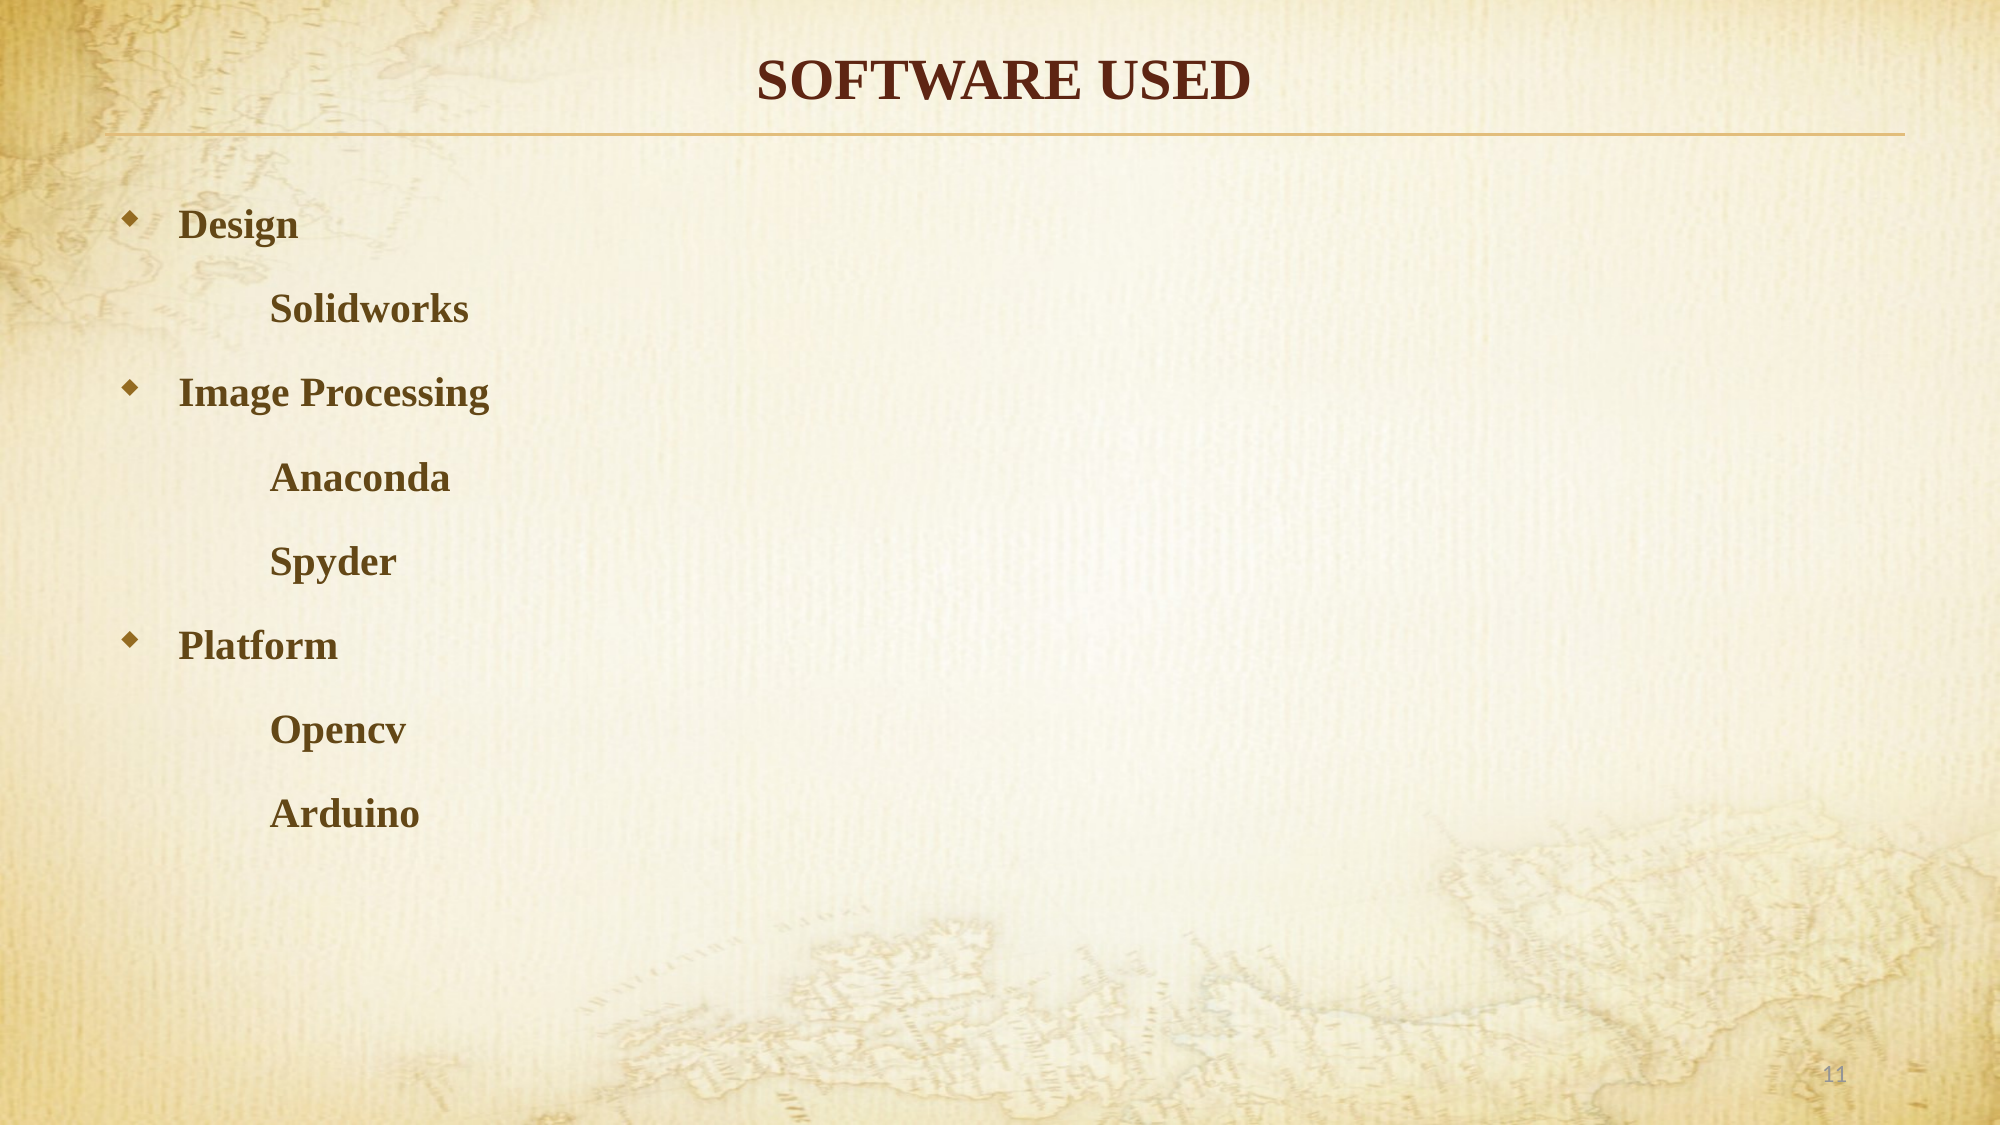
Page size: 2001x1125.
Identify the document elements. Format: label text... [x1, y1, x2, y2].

picture [0, 0, 2000, 1125]
slide_number 11 [1412, 1042, 1863, 1103]
list Design Solidworks Image Processing Anaconda Spyder Platform Opencv Arduino [104, 184, 1904, 1058]
title SOFTWARE USED [104, 30, 1906, 132]
